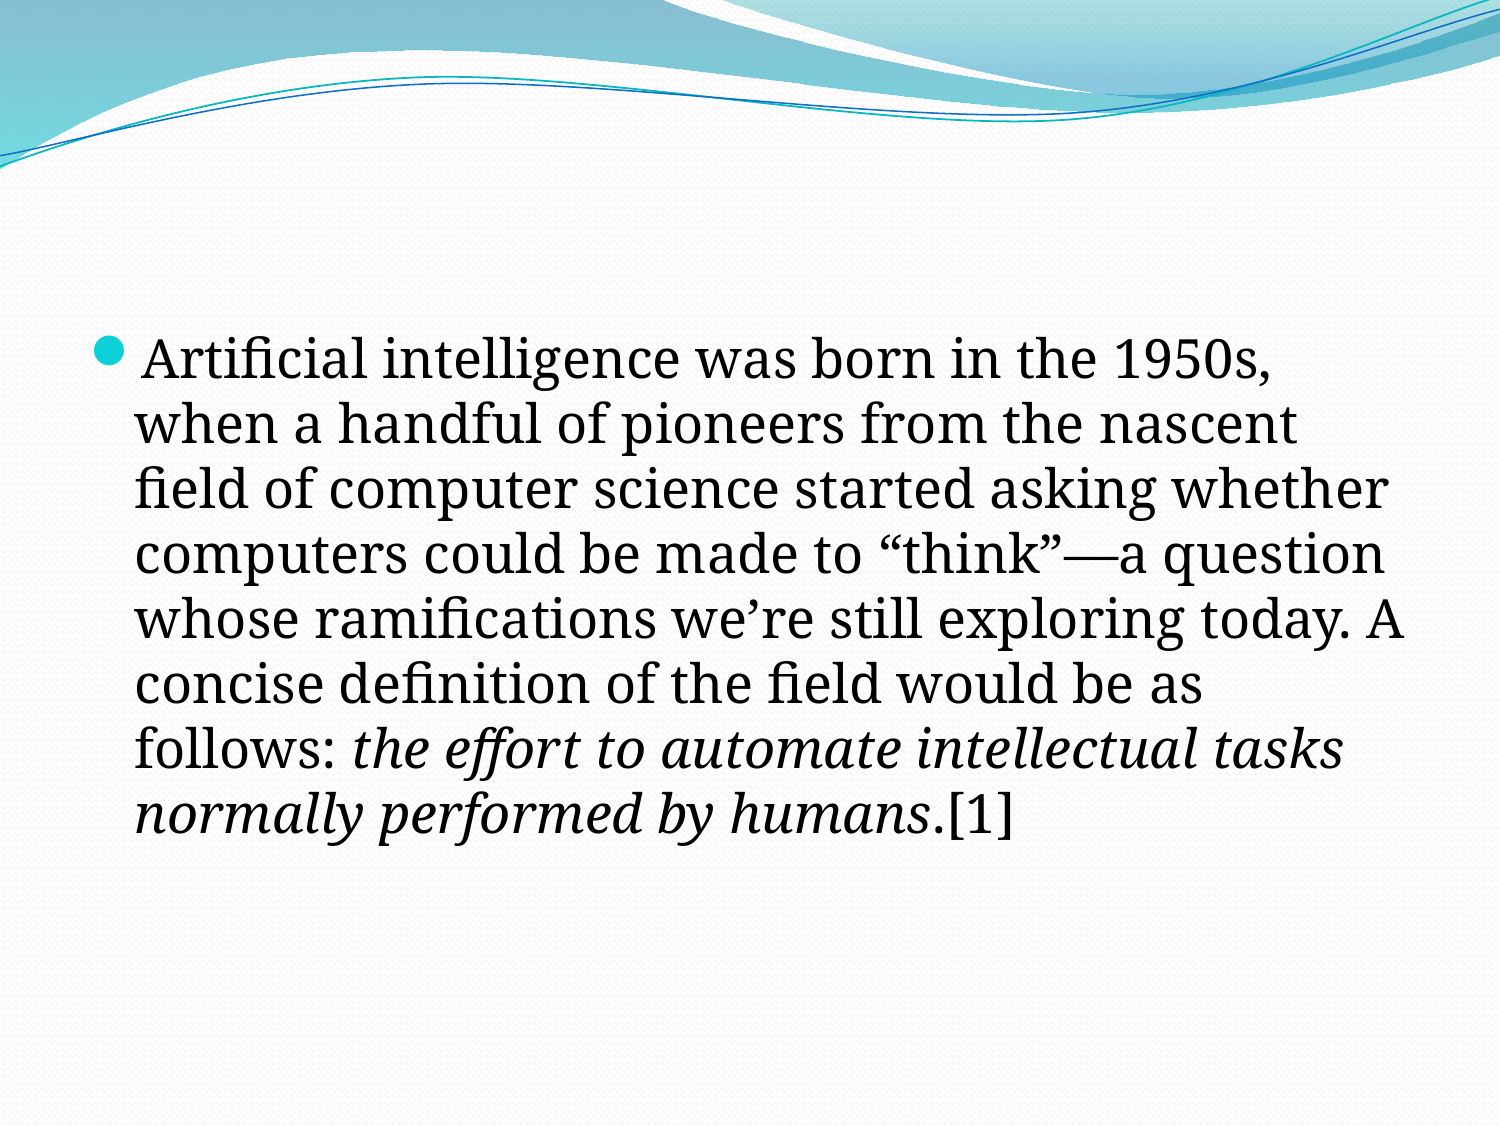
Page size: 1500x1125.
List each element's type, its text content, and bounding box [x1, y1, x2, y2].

list Artificial intelligence was born in the 1950s, when a handful of pioneers from the nascent field of computer science started asking whether computers could be made to “think”—a question whose ramifications we’re still exploring today. A concise definition of the field would be as follows: the effort to automate intellectual tasks normally performed by humans.[1] [75, 317, 1425, 1038]
